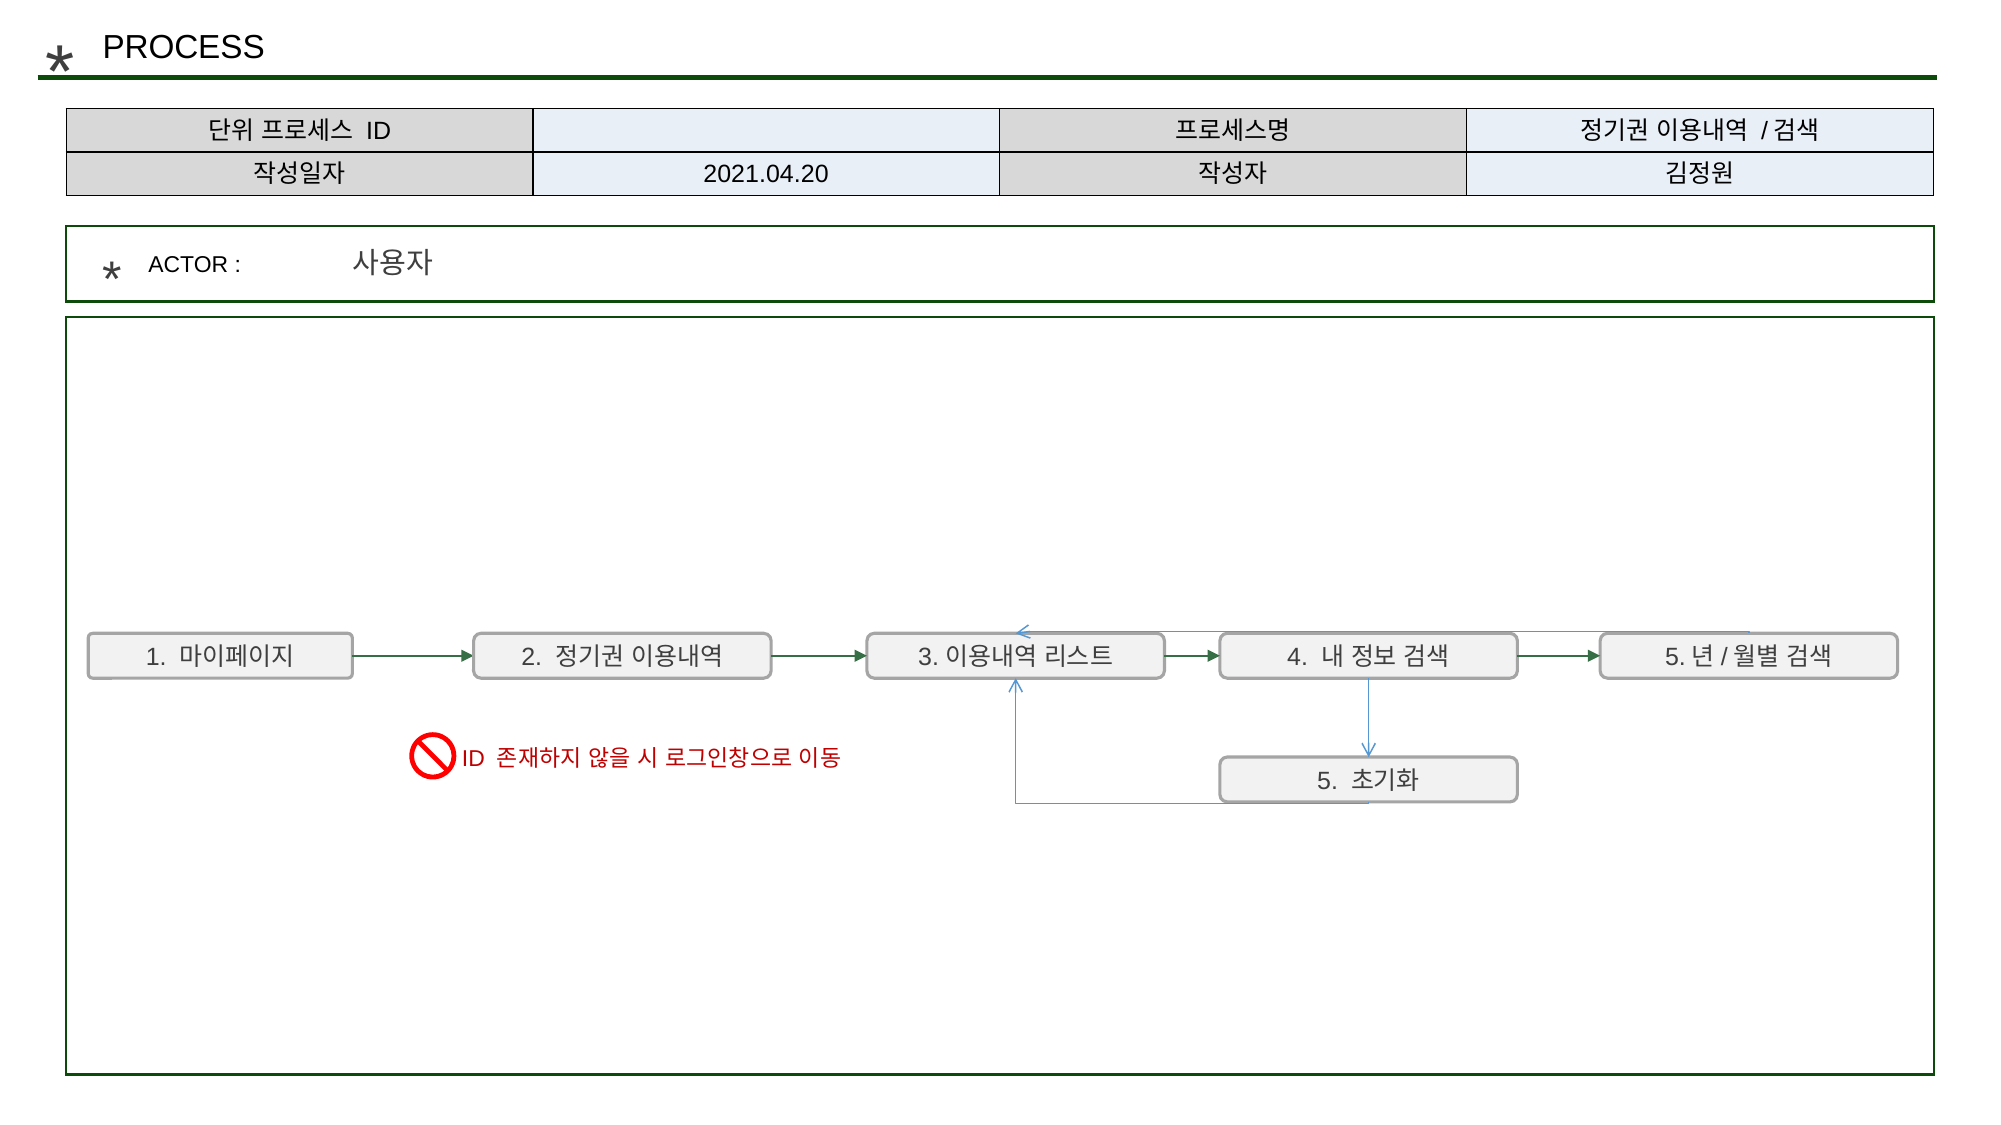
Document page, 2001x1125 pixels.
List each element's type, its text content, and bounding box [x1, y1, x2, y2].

text_box 5.년/월별 검색 [1600, 633, 1898, 679]
table_header 단위 프로세스 ID [67, 129, 532, 151]
text_box 5. 초기화 [1387, 757, 1518, 802]
text_box 4. 내 정보 검색 [1260, 634, 1376, 679]
table_header 정기권 이용내역 /검색 [1467, 109, 1933, 151]
text_box 1. 마이페이지 [88, 633, 353, 679]
text_box [66, 225, 1934, 302]
table_cell 김정원 [1467, 153, 1933, 195]
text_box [86, 238, 333, 316]
table_header [534, 109, 999, 151]
text_box [66, 317, 1934, 1075]
text_box 4. 내 정보 검색 [1387, 634, 1518, 679]
table_header 프로세스명 [1000, 109, 1466, 151]
text_box 사용자 [337, 237, 985, 288]
text_box 3.이용내역 리스트 [866, 633, 1125, 679]
table_cell 작성일자 [67, 153, 532, 195]
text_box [409, 731, 891, 780]
text_box 5. 초기화 [1260, 756, 1376, 802]
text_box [29, 14, 736, 122]
table_cell 2021.04.20 [534, 153, 999, 195]
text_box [1130, 563, 1255, 917]
text_box 2. 정기권 이용내역 [473, 633, 772, 679]
table_cell 작성자 [1000, 153, 1466, 195]
